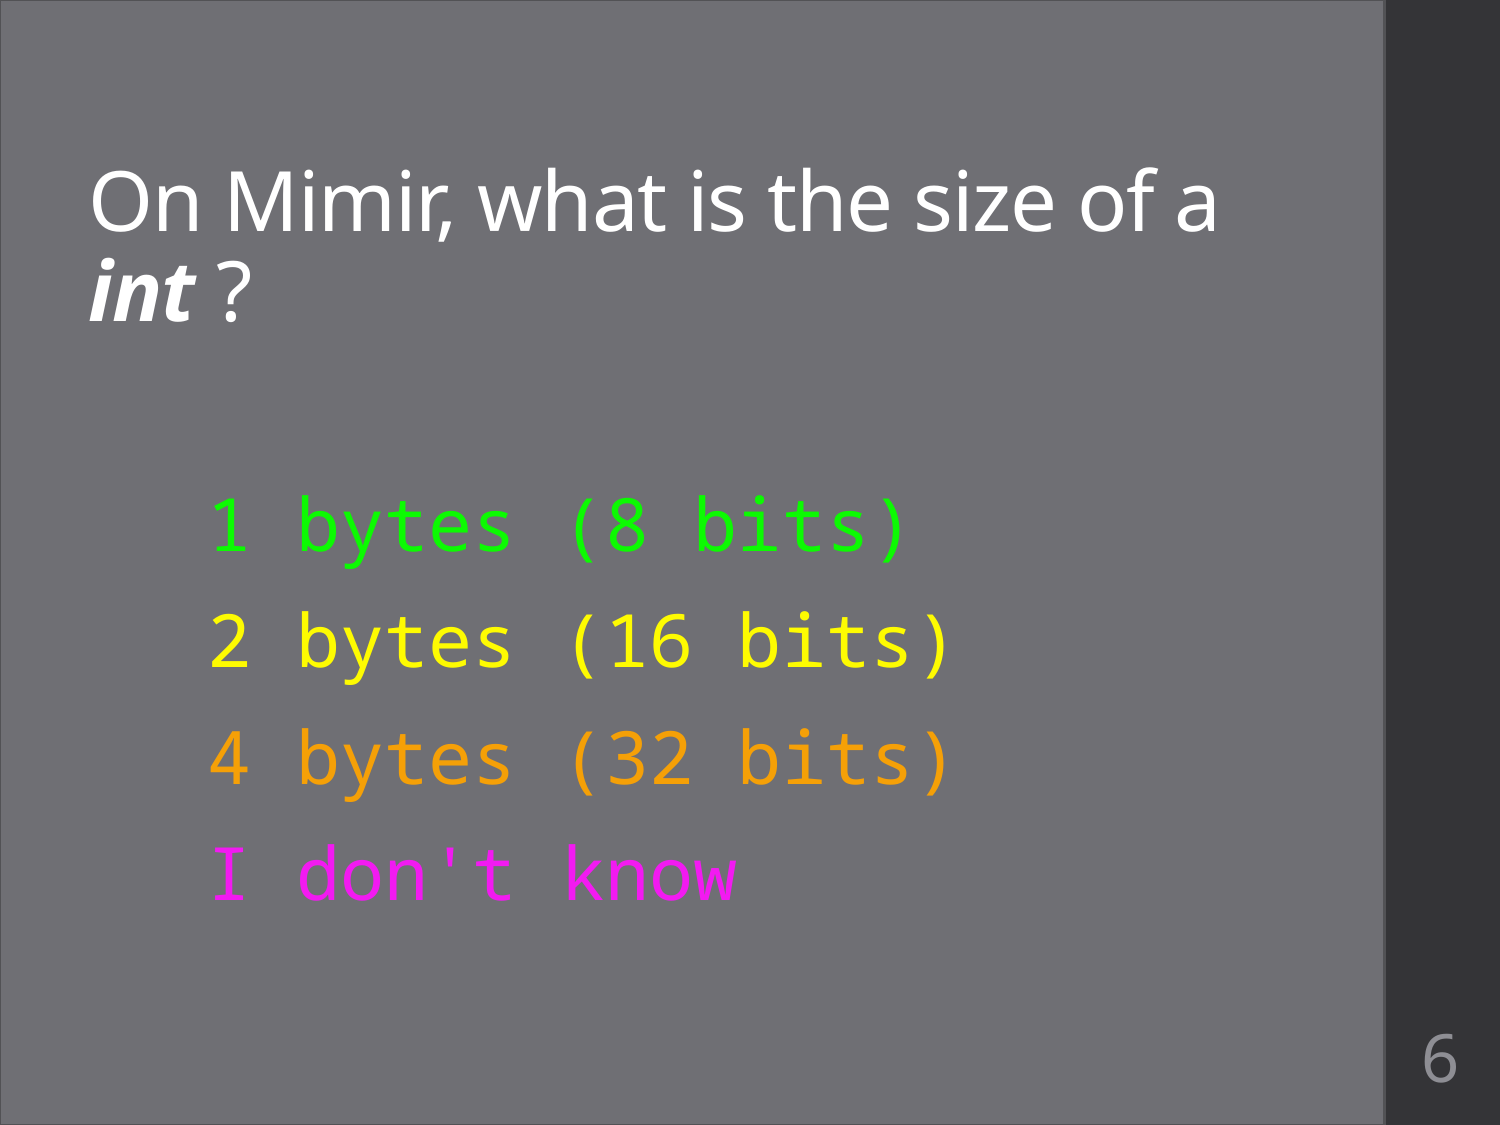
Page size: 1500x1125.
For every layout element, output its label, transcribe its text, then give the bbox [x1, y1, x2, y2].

slide_number 6 [1384, 1012, 1498, 1110]
title On Mimir, what is the size of a int ? [73, 129, 1312, 348]
text_box [0, 0, 1386, 1125]
list 1 bytes (8 bits) 2 bytes (16 bits) 4 bytes (32 bits) I don't know [163, 477, 1222, 929]
